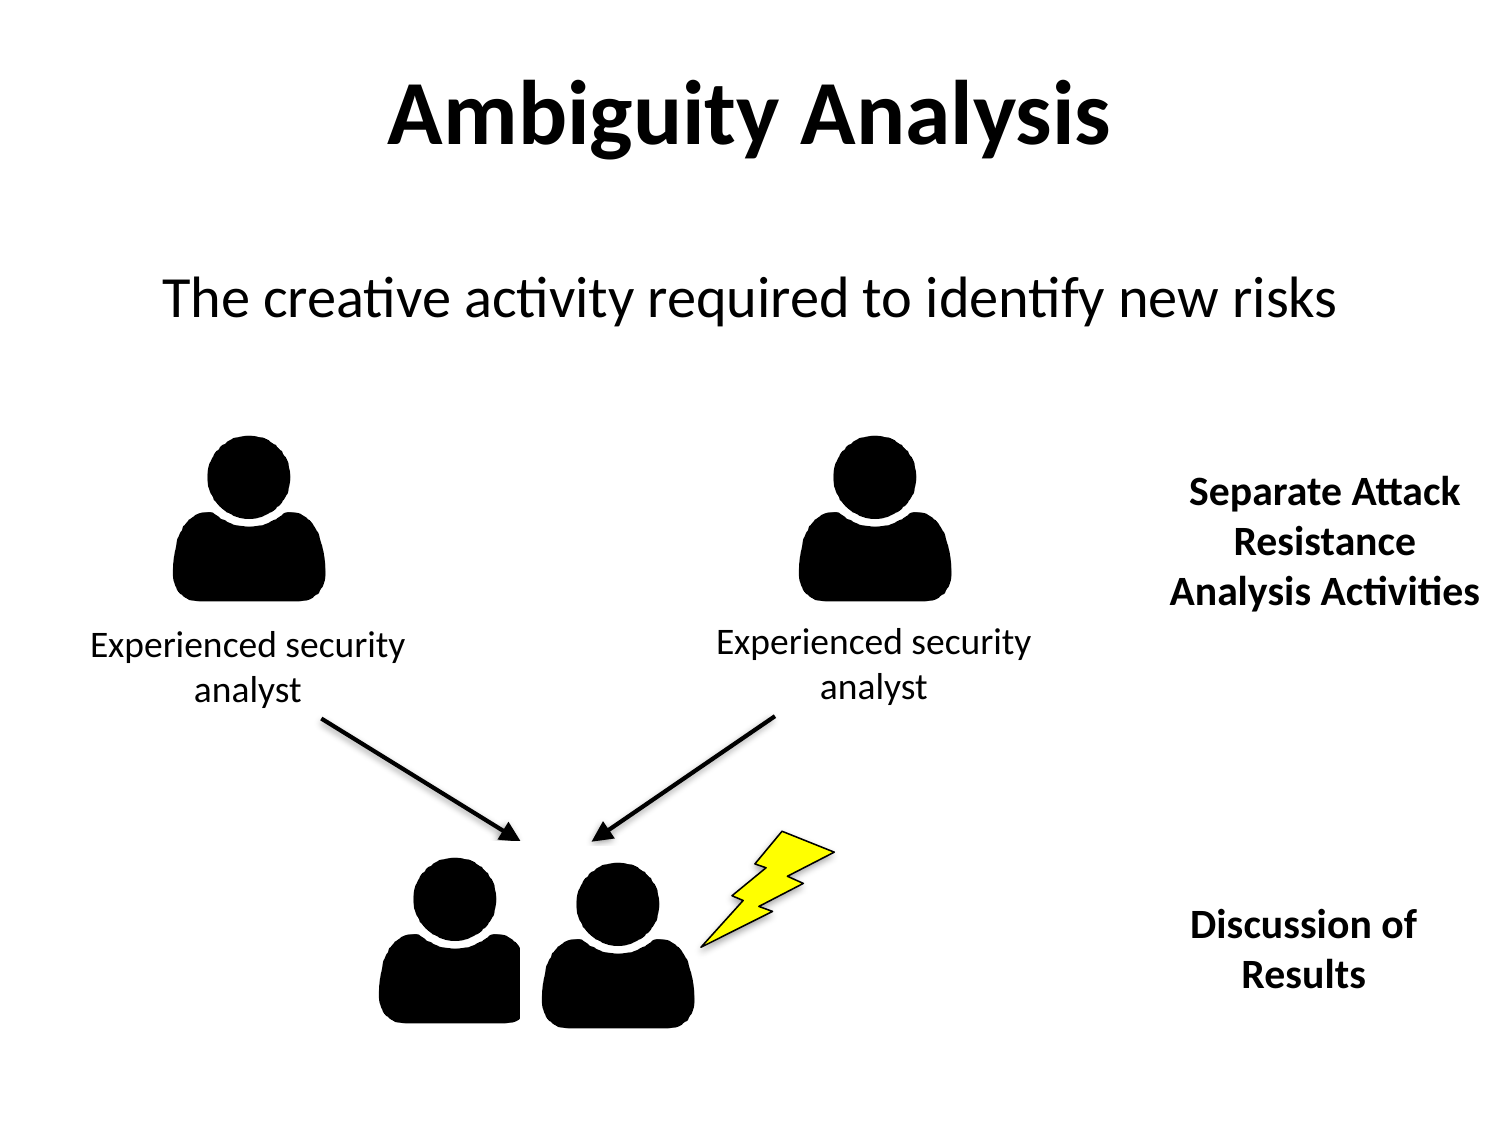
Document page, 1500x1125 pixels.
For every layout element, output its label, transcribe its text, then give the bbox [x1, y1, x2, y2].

text_box Separate Attack Resistance Analysis Activities [1149, 456, 1500, 622]
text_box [591, 715, 776, 842]
text_box The creative activity required to identify new risks [49, 251, 1451, 587]
text_box Ambiguity Analysis [74, 14, 1425, 202]
text_box Experienced security analyst [700, 610, 1047, 715]
picture [777, 419, 971, 613]
text_box Experienced security analyst [74, 612, 421, 718]
picture [151, 419, 345, 613]
text_box [719, 830, 836, 940]
text_box Discussion of Results [1128, 889, 1479, 1005]
picture [357, 841, 714, 1040]
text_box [321, 718, 522, 842]
